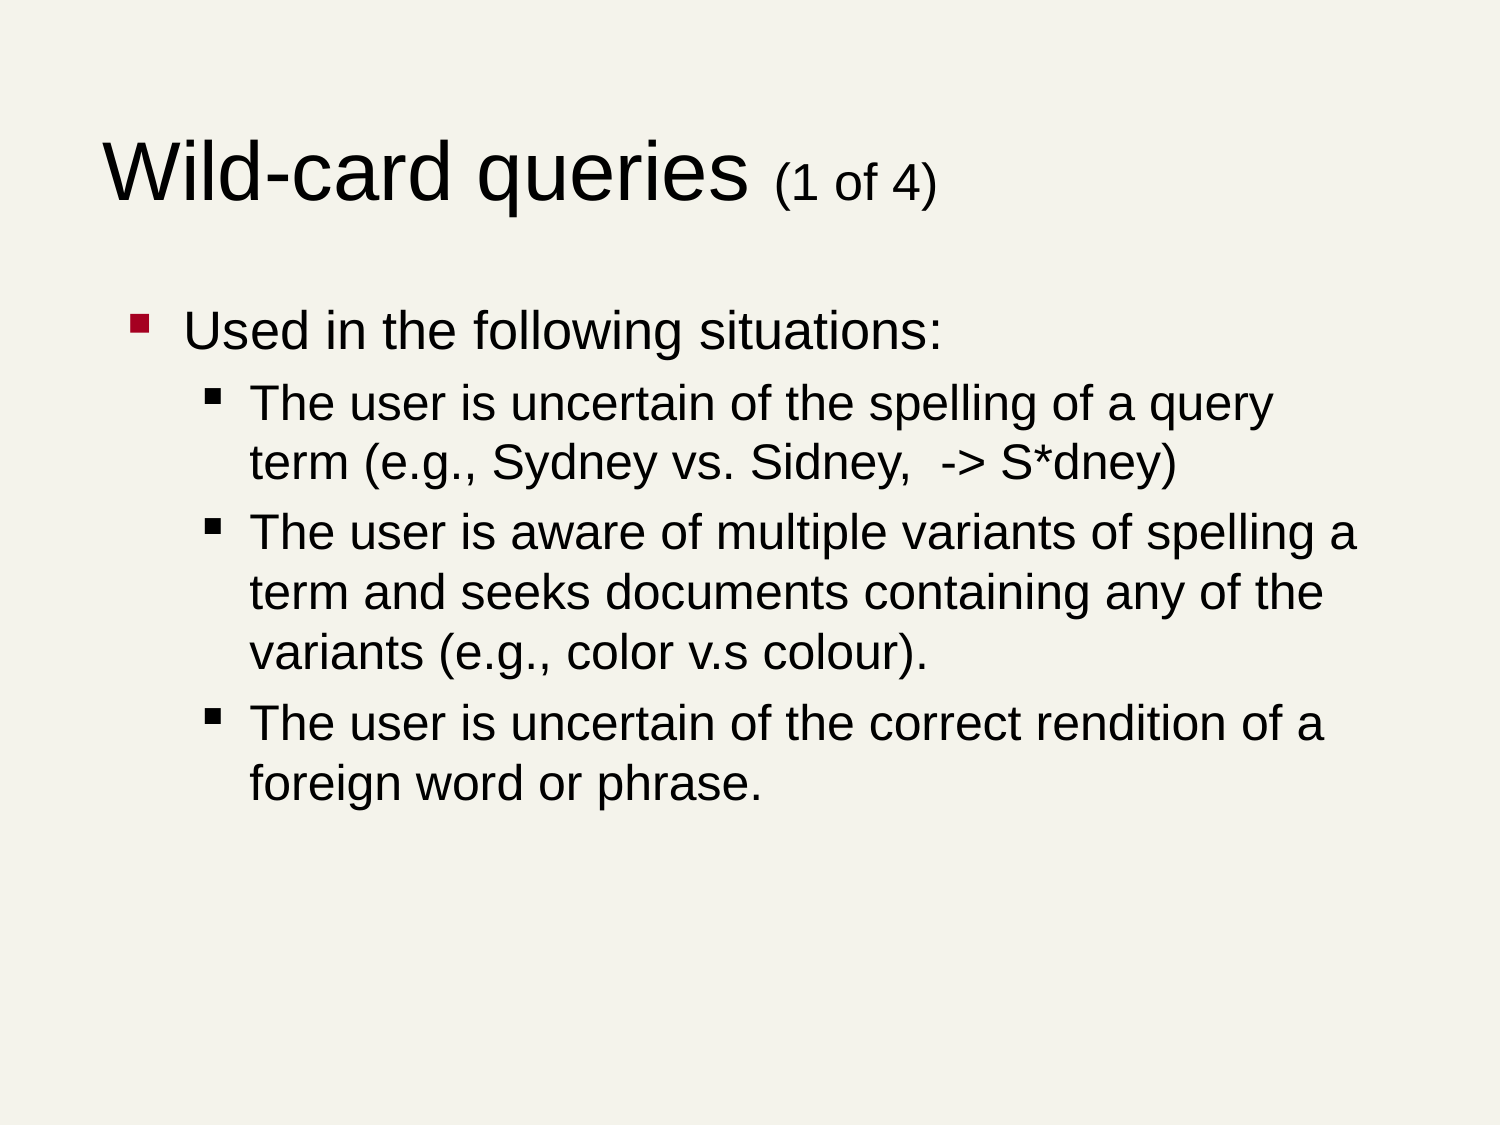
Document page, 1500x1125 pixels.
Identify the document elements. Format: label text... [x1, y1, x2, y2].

title Wild-card queries (1 of 4) [87, 62, 1413, 225]
list Used in the following situations: The user is uncertain of the spelling of a query term (e.g., Sydney vs. Sidney, -> S*dney) The user is aware of multiple variants of spelling a term and seeks documents containing any of the variants (e.g., color v.s colour). The user is uncertain of the correct rendition of a foreign word or phrase. [112, 287, 1388, 1088]
